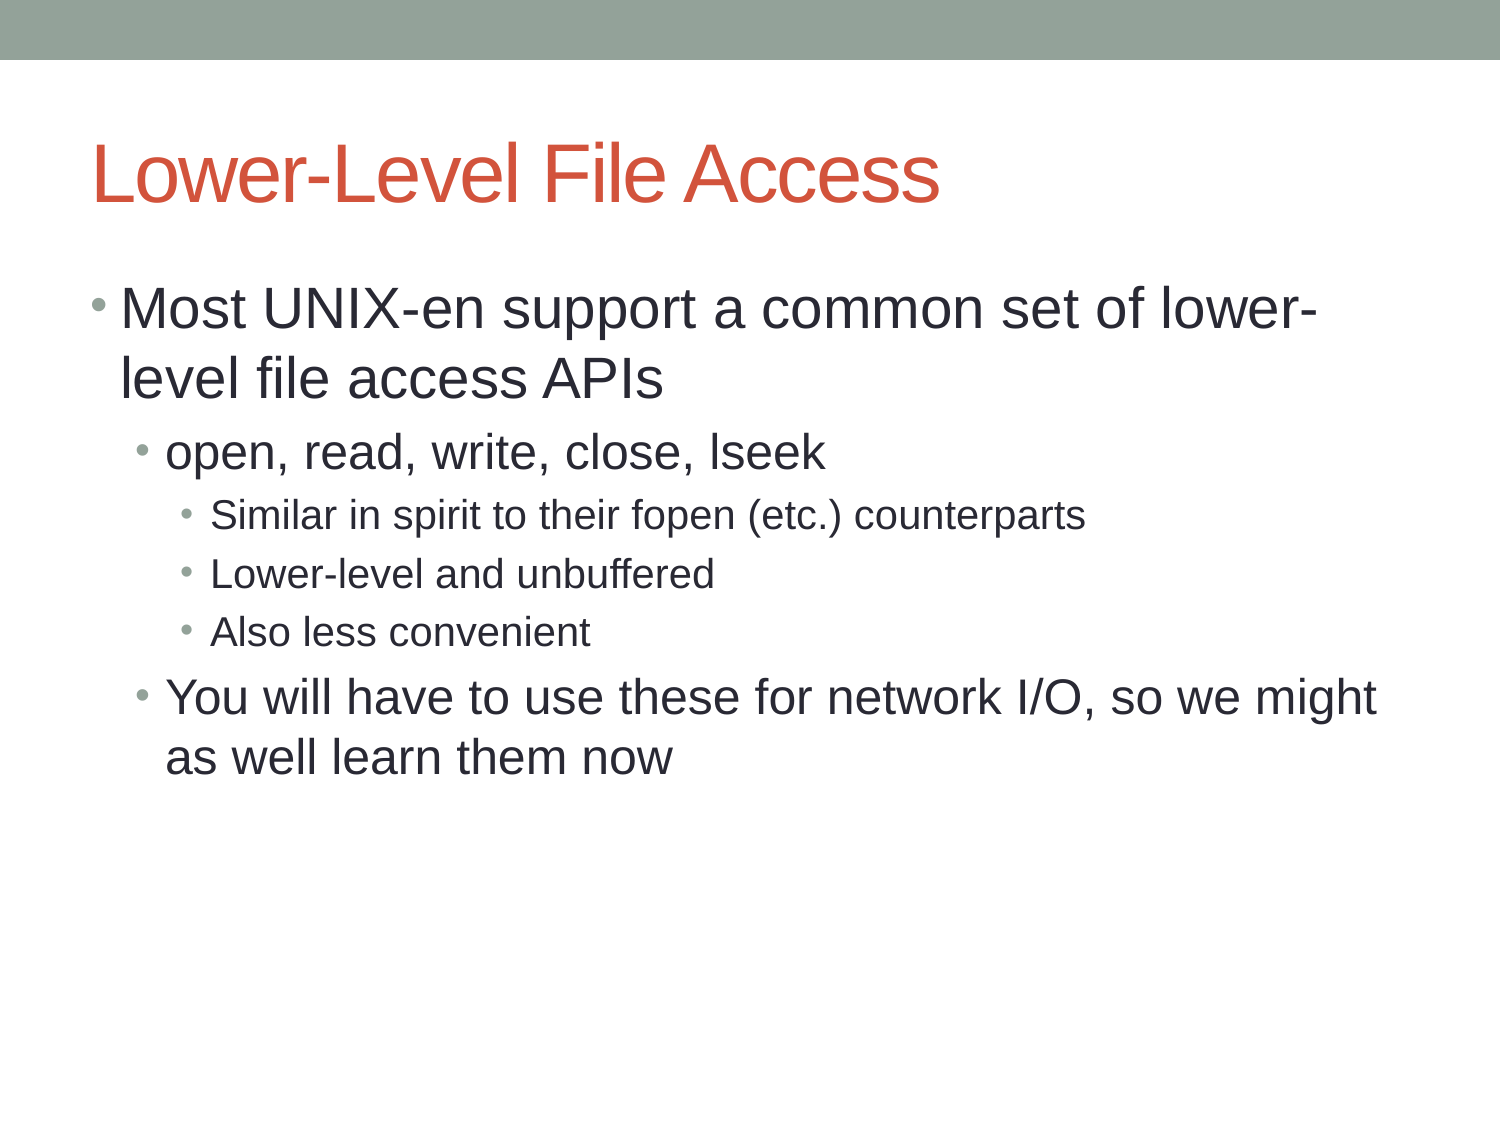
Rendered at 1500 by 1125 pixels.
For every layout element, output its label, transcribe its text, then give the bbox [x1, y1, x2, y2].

list Most UNIX-en support a common set of lower-level file access APIs open, read, write, close, lseek Similar in spirit to their fopen (etc.) counterparts Lower-level and unbuffered Also less convenient You will have to use these for network I/O, so we might as well learn them now [75, 262, 1425, 1063]
title Lower-Level File Access [75, 87, 1425, 250]
